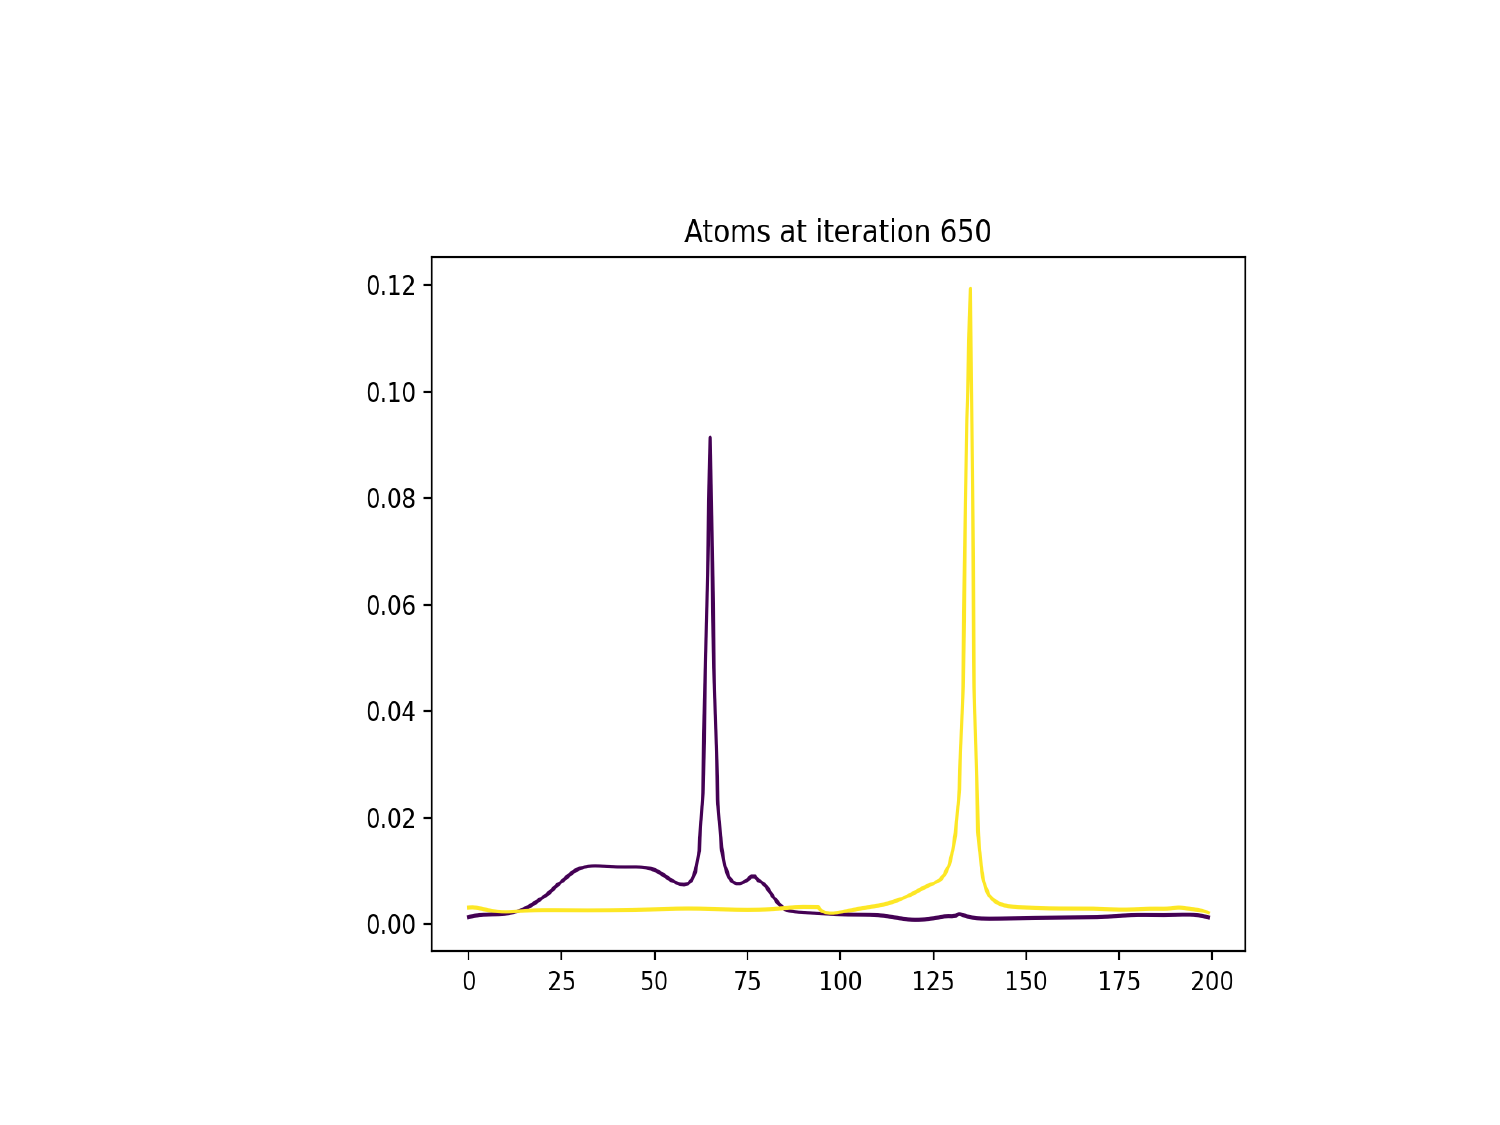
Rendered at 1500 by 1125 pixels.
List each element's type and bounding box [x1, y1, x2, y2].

picture [299, 149, 1351, 1051]
